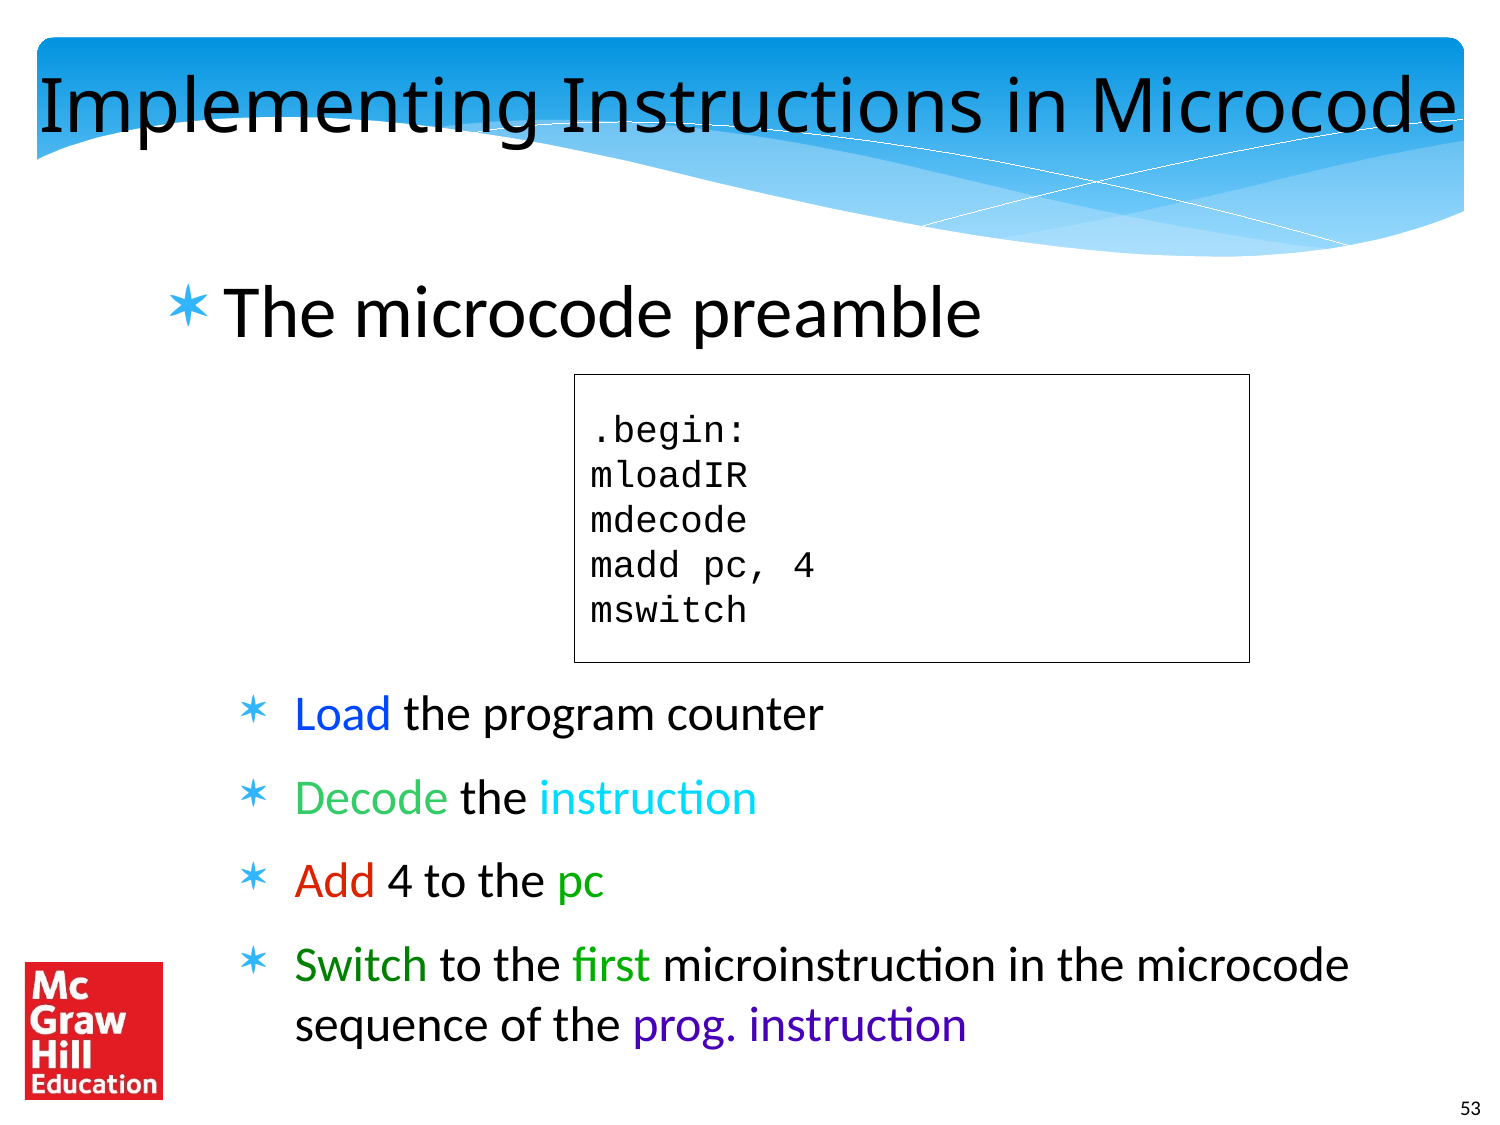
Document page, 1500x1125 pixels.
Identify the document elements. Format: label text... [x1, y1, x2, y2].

text_box .begin: mloadIR mdecode madd pc, 4 mswitch [575, 397, 882, 637]
picture [24, 962, 152, 1100]
title Implementing Instructions in Microcode [20, 16, 1478, 189]
list The microcode preamble Load the program counter Decode the instruction Add 4 to the pc Switch to the first microinstruction in the microcode sequence of the prog. instruction [152, 262, 1475, 1125]
text_box [574, 373, 1251, 664]
